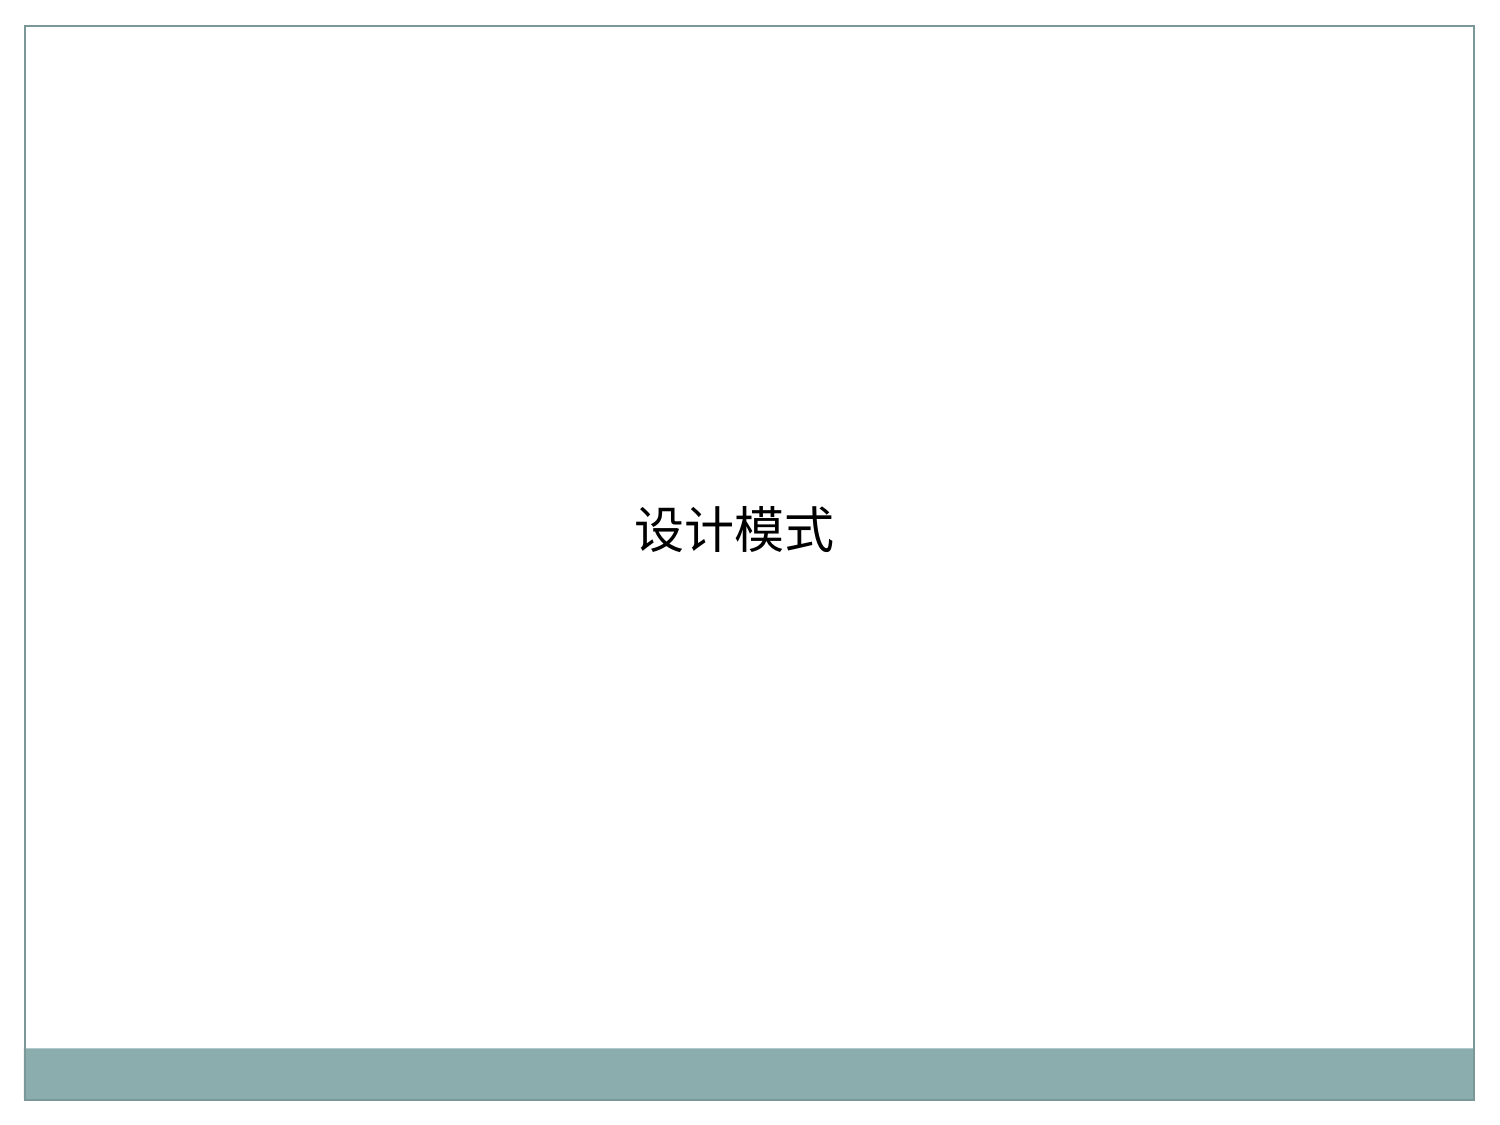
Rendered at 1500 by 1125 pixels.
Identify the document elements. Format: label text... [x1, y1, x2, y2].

text_box 设计模式 [619, 491, 857, 567]
